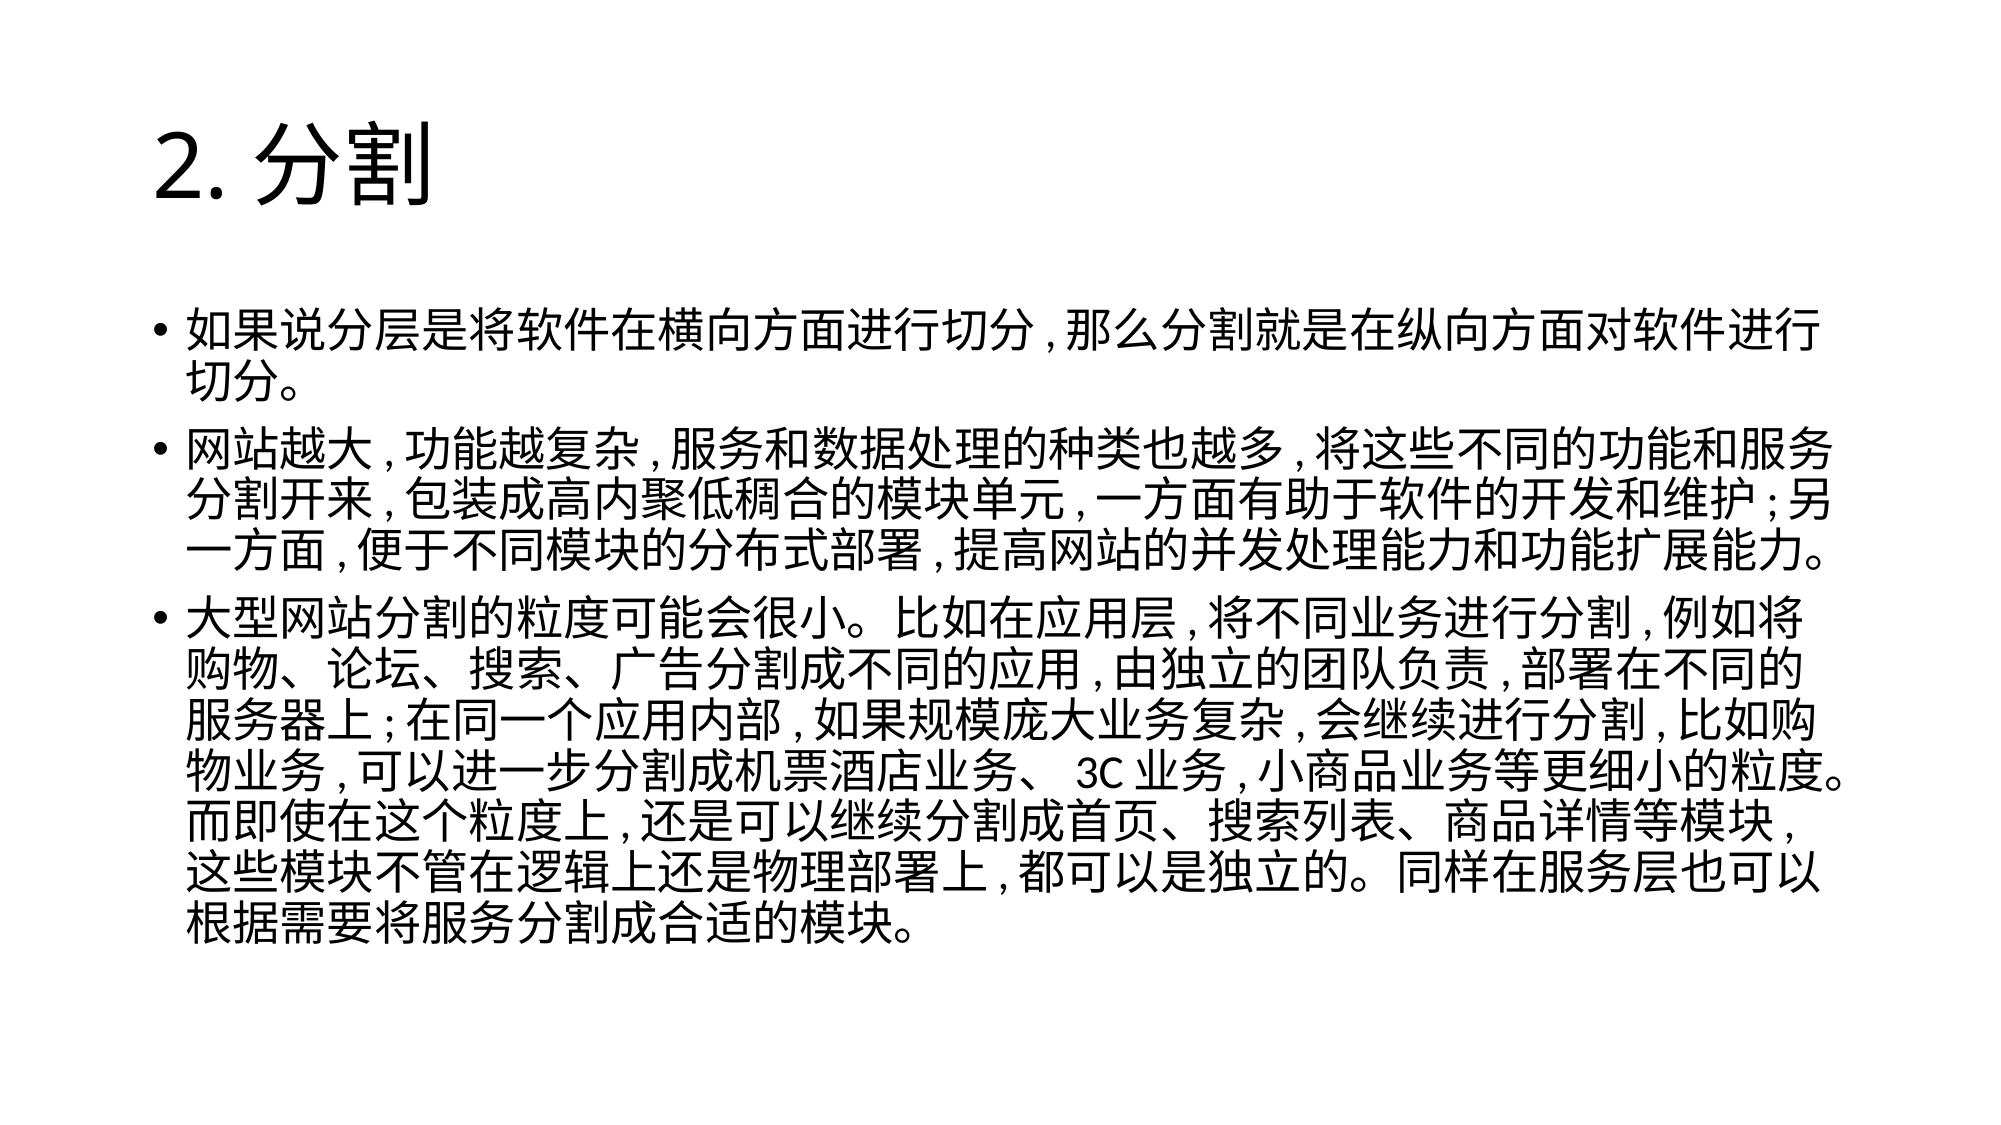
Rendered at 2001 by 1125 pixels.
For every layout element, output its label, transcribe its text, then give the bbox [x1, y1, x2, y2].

title 2.分割 [137, 59, 1863, 278]
list 如果说分层是将软件在横向方面进行切分,那么分割就是在纵向方面对软件进行切分。 网站越大,功能越复杂,服务和数据处理的种类也越多,将这些不同的功能和服务分割开来,包装成高内聚低稠合的模块单元,一方面有助于软件的开发和维护;另一方面,便于不同模块的分布式部署,提高网站的并发处理能力和功能扩展能力。 大型网站分割的粒度可能会很小。比如在应用层,将不同业务进行分割,例如将购物、论坛、搜索、广告分割成不同的应用,由独立的团队负责,部署在不同的服务器上;在同一个应用内部,如果规模庞大业务复杂,会继续进行分割,比如购物业务,可以进一步分割成机票酒店业务、3C业务,小商品业务等更细小的粒度。而即使在这个粒度上,还是可以继续分割成首页、搜索列表、商品详情等模块,这些模块不管在逻辑上还是物理部署上,都可以是独立的。同样在服务层也可以根据需要将服务分割成合适的模块。 [137, 299, 1863, 1014]
